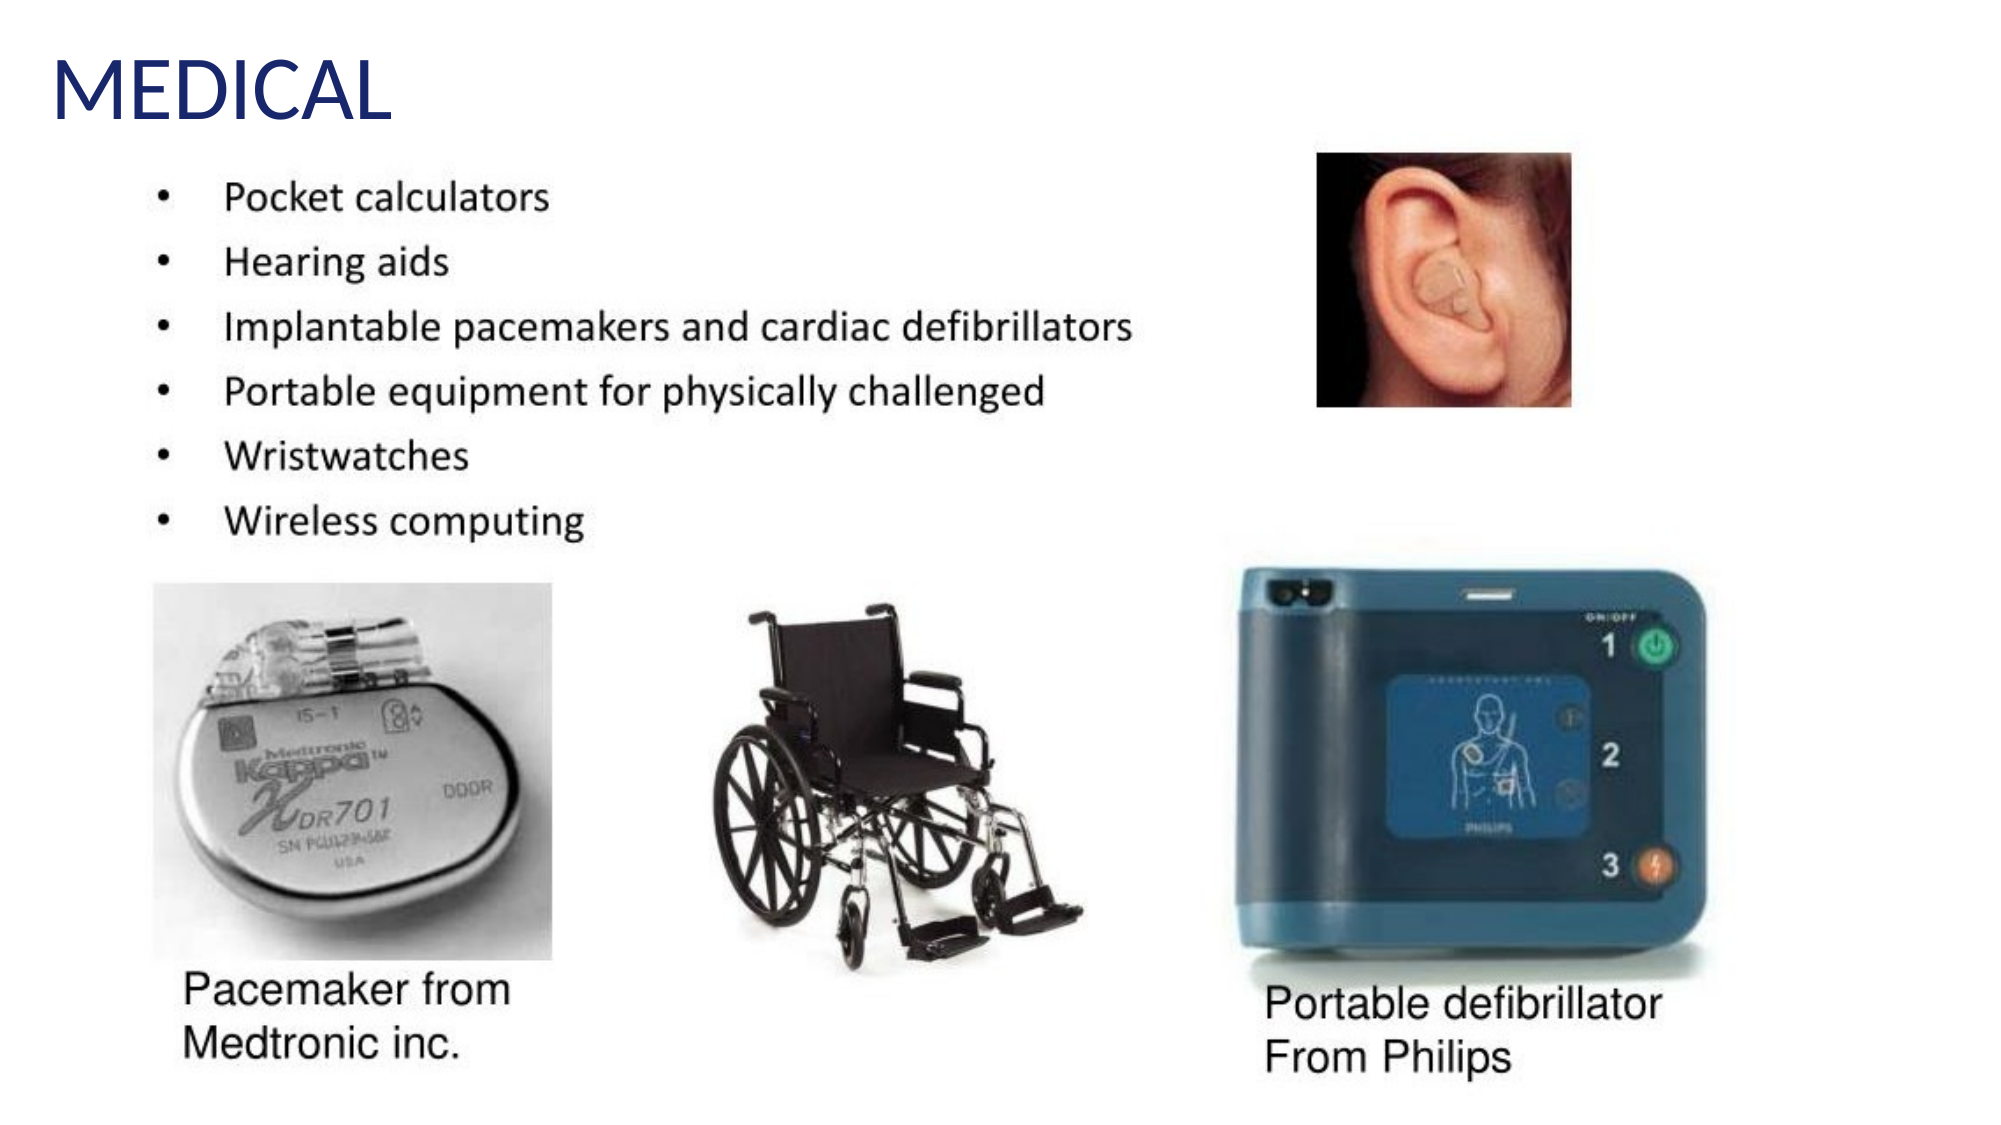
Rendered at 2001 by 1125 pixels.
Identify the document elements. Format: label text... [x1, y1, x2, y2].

title MEDICAL ELECTRONICS [48, 26, 855, 131]
picture [48, 131, 1760, 1096]
